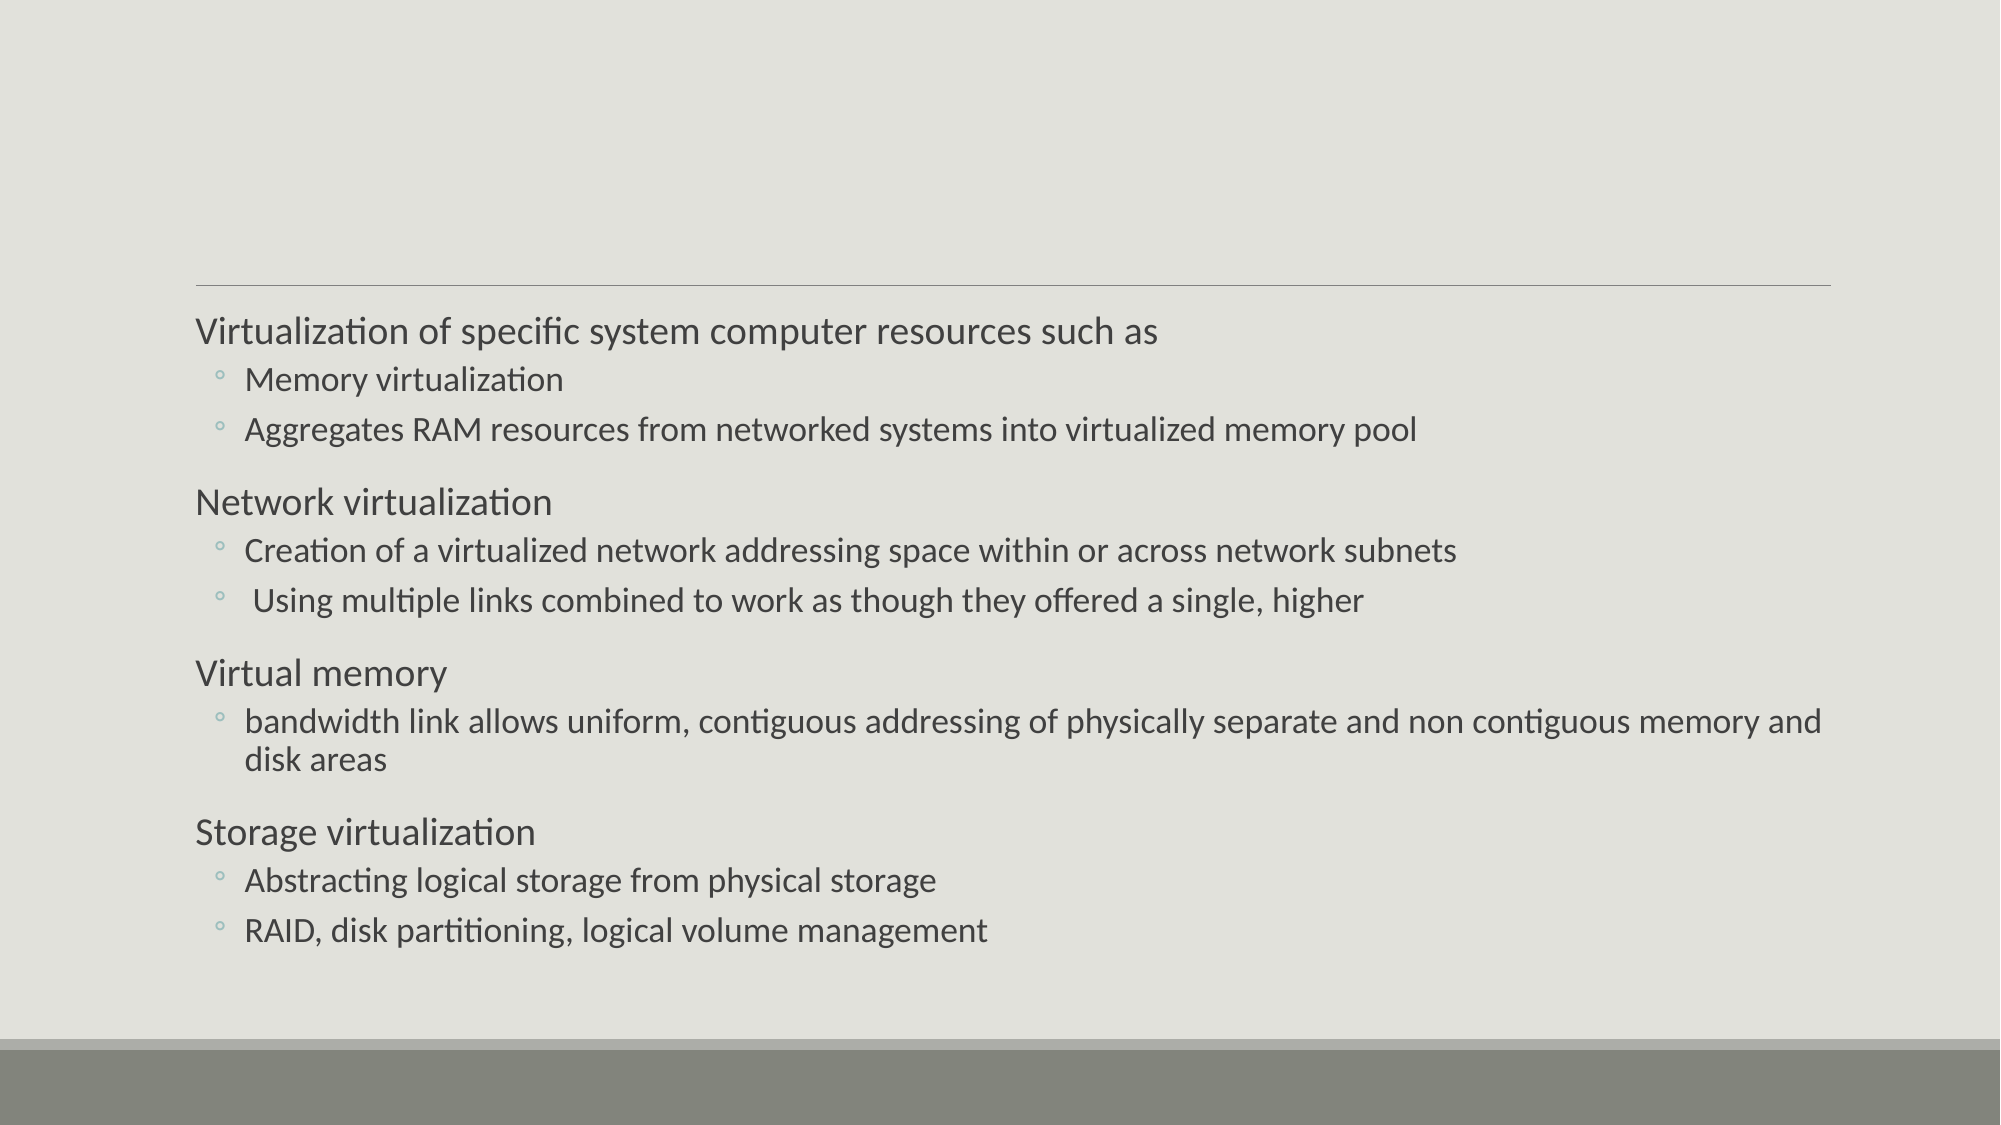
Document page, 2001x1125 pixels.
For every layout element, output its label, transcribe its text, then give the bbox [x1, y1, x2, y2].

list Virtualization of specific system computer resources such as Memory virtualization Aggregates RAM resources from networked systems into virtualized memory pool Network virtualization Creation of a virtualized network addressing space within or across network subnets Using multiple links combined to work as though they offered a single, higher Virtual memory bandwidth link allows uniform, contiguous addressing of physically separate and non contiguous memory and disk areas Storage virtualization Abstracting logical storage from physical storage RAID, disk partitioning, logical volume management [180, 302, 1830, 963]
